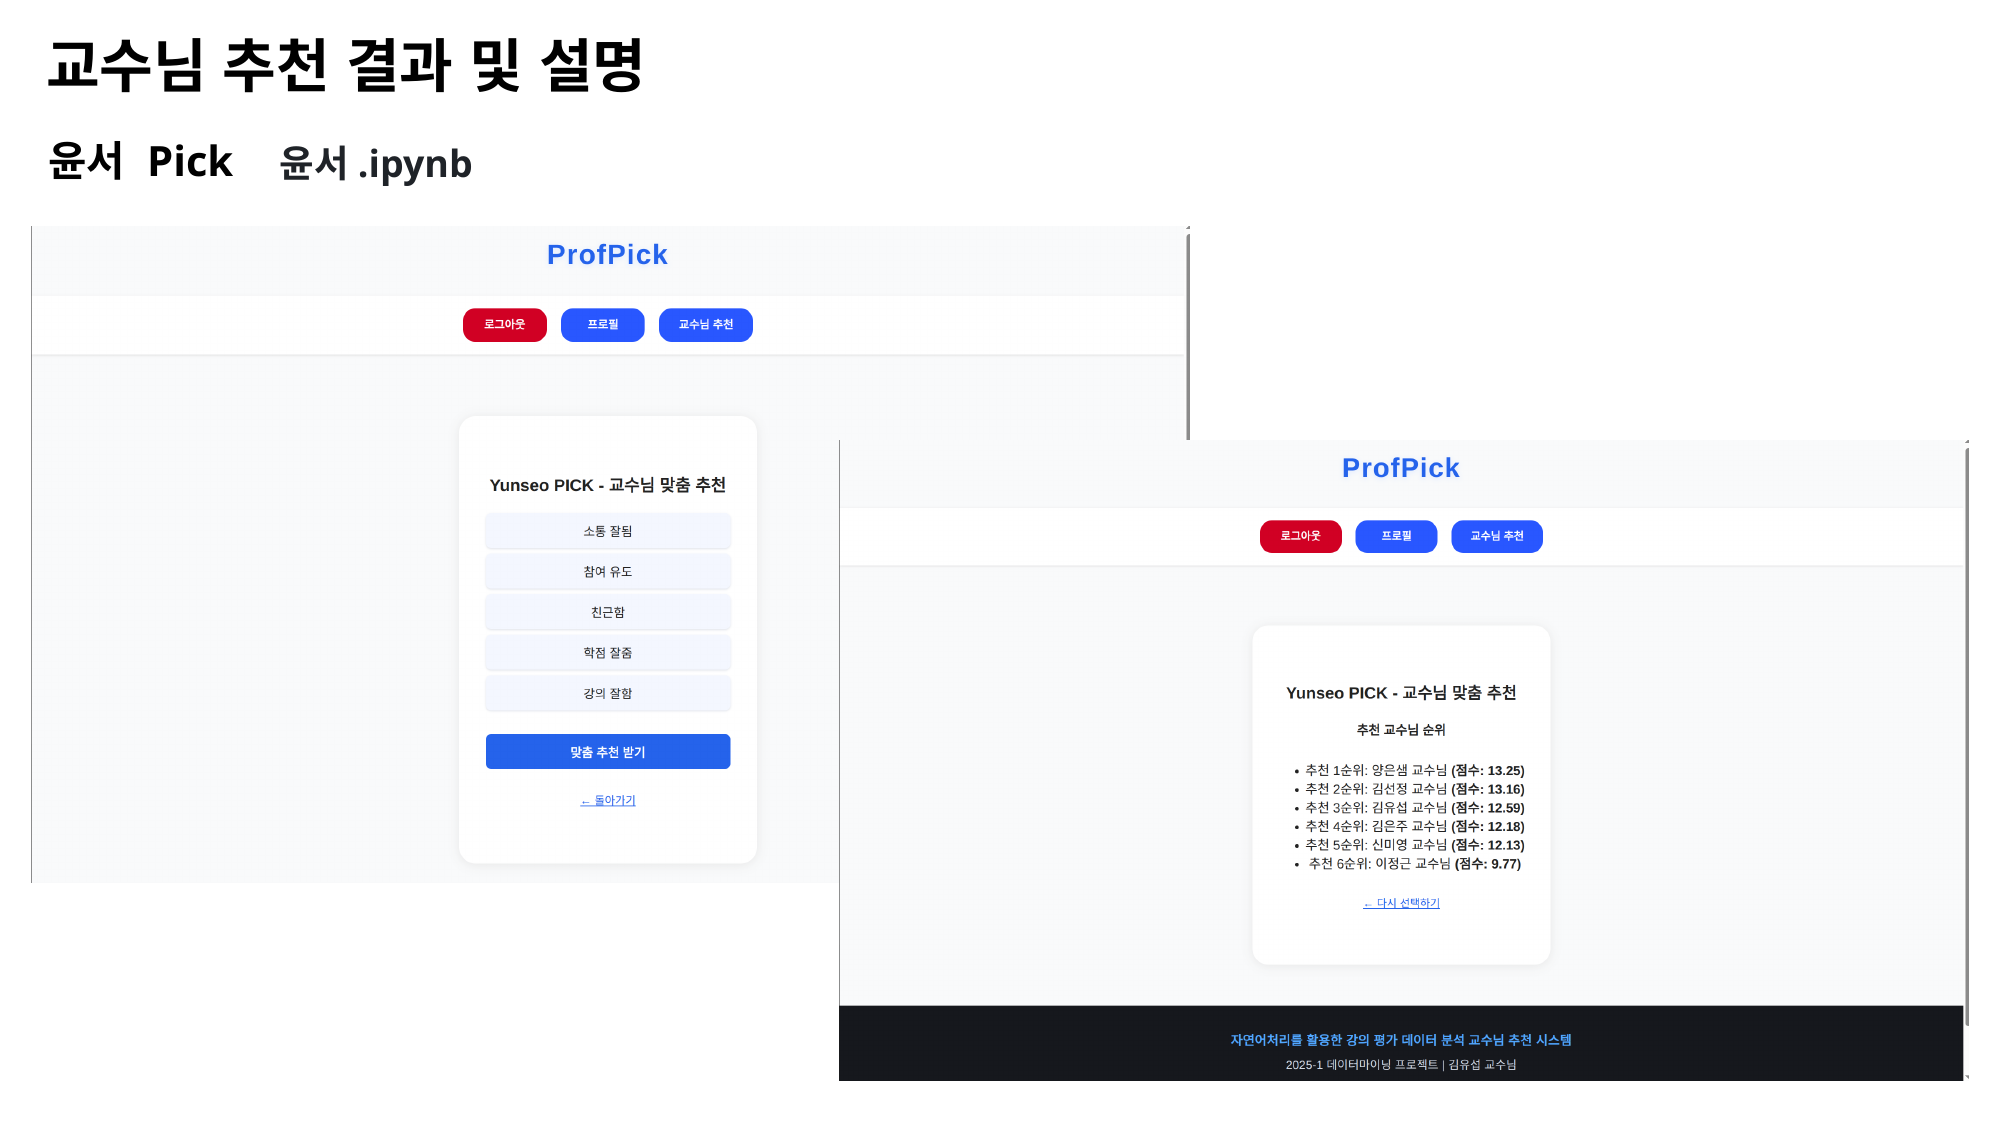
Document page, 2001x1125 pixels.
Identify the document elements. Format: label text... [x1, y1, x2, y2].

text_box 교수님 추천 결과 및 설명 [31, 21, 1000, 107]
text_box 윤서.ipynb [265, 132, 527, 192]
text_box 윤서 Pick [33, 127, 650, 192]
picture [30, 225, 1969, 1081]
